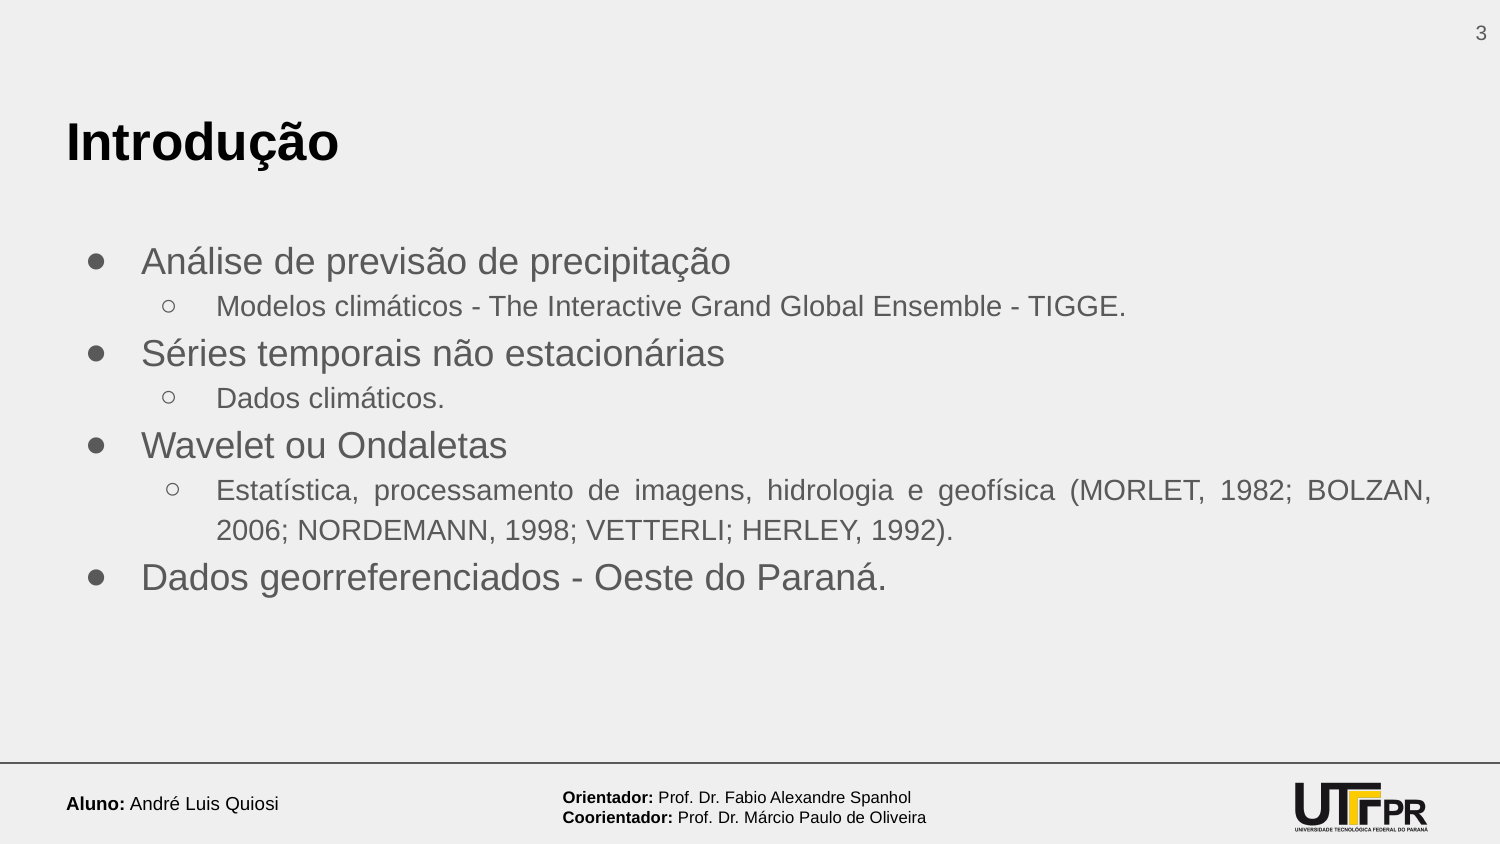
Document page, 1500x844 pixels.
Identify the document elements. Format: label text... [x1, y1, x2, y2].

slide_number ‹#› [1412, 0, 1500, 65]
picture [1294, 780, 1429, 834]
list Análise de previsão de precipitação Modelos climáticos - The Interactive Grand Global Ensemble - TIGGE. Séries temporais não estacionárias Dados climáticos. Wavelet ou Ondaletas Estatística, processamento de imagens, hidrologia e geofísica (MORLET, 1982; BOLZAN, 2006; NORDEMANN, 1998; VETTERLI; HERLEY, 1992). Dados georreferenciados - Oeste do Paraná. [51, 215, 1449, 721]
title Introdução [51, 92, 1449, 187]
